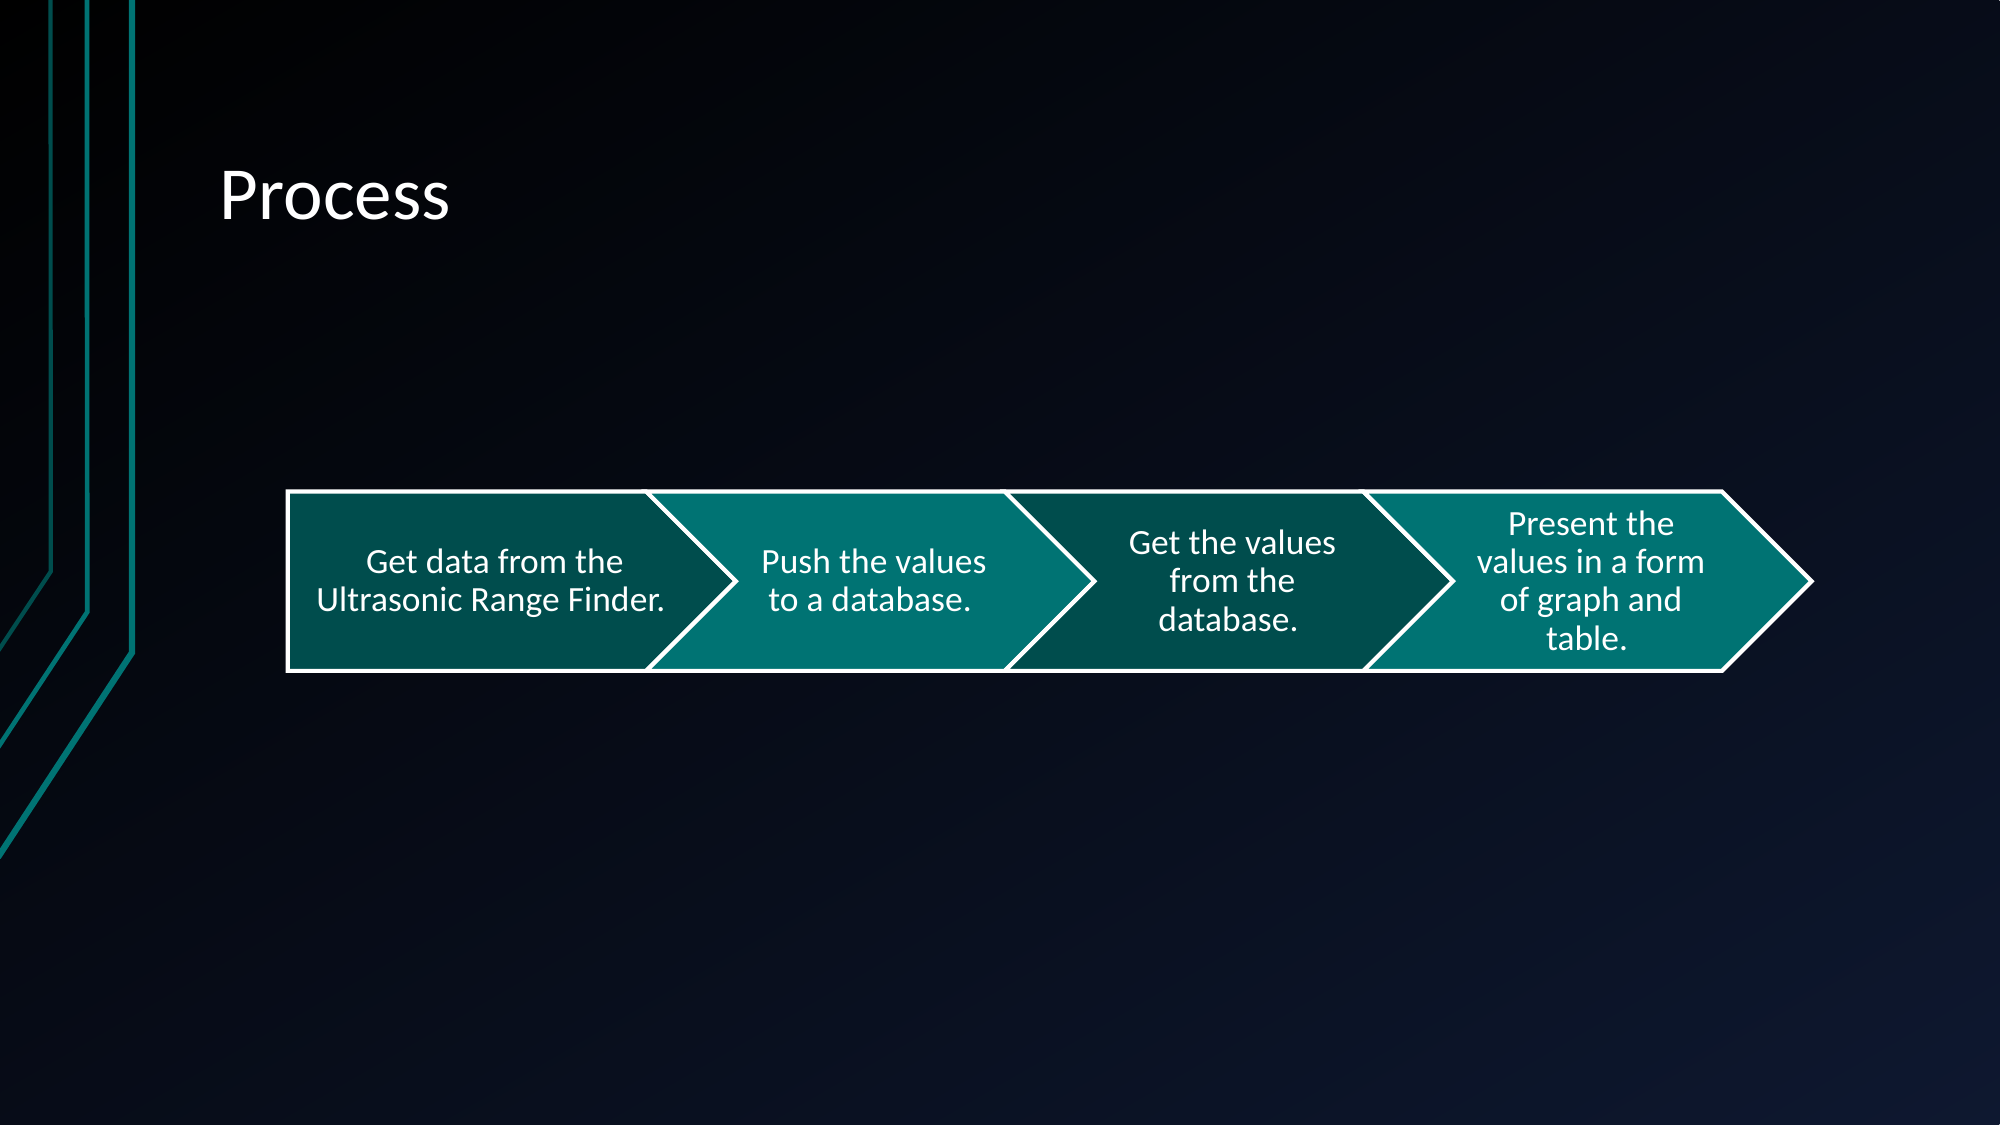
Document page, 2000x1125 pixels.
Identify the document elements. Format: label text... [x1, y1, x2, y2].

title Process [199, 45, 1900, 246]
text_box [286, 374, 1813, 788]
